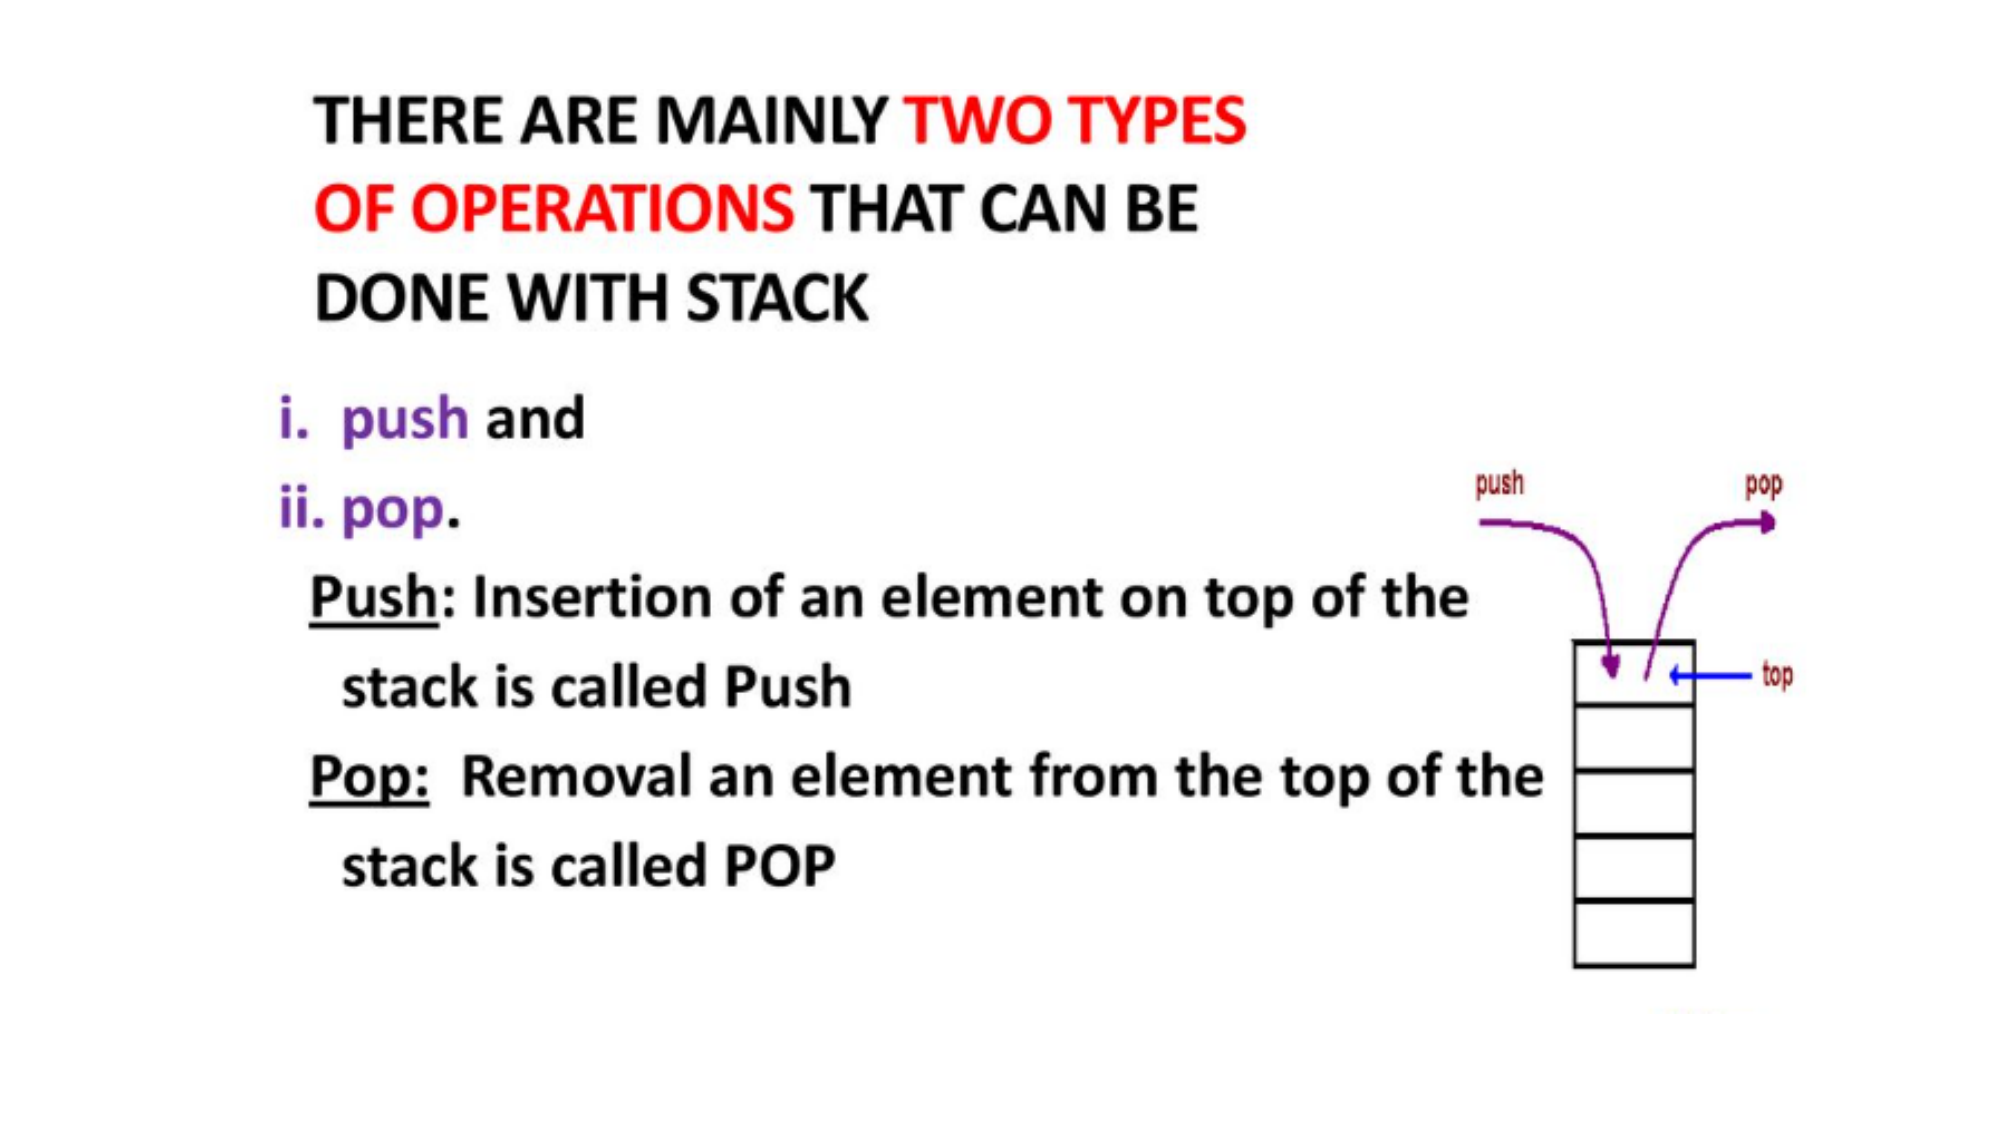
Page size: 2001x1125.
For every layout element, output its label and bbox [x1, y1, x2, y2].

list [229, 89, 1822, 1014]
